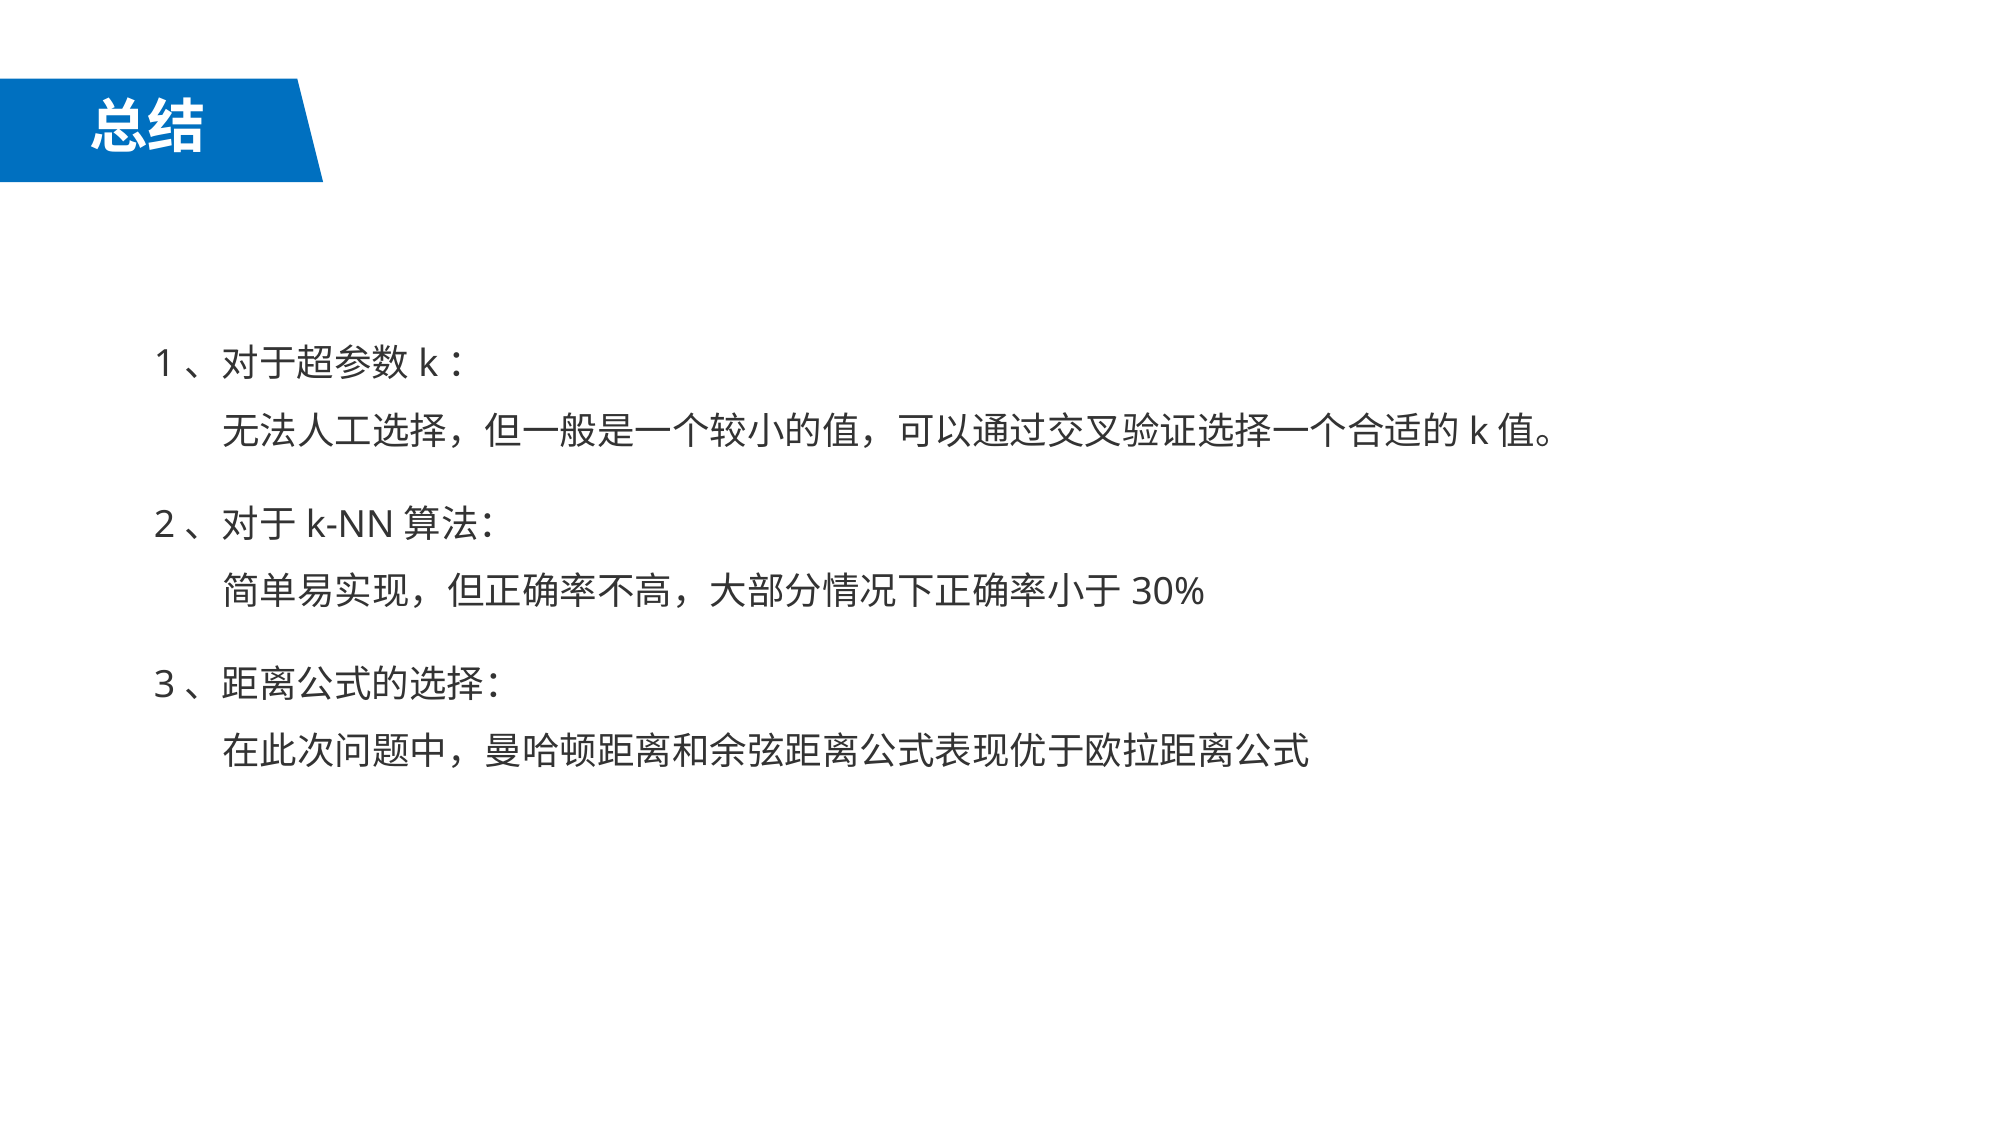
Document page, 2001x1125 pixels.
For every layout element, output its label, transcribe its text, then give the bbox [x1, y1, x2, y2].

text_box 2、对于k-NN算法： 简单易实现，但正确率不高，大部分情况下正确率小于30% [138, 469, 1635, 620]
text_box 1、对于超参数k： 无法人工选择，但一般是一个较小的值，可以通过交叉验证选择一个合适的k值。 [138, 309, 1635, 460]
text_box 3、距离公式的选择： 在此次问题中，曼哈顿距离和余弦距离公式表现优于欧拉距离公式 [138, 629, 1635, 780]
title 总结 [74, 75, 635, 182]
text_box [0, 78, 324, 183]
